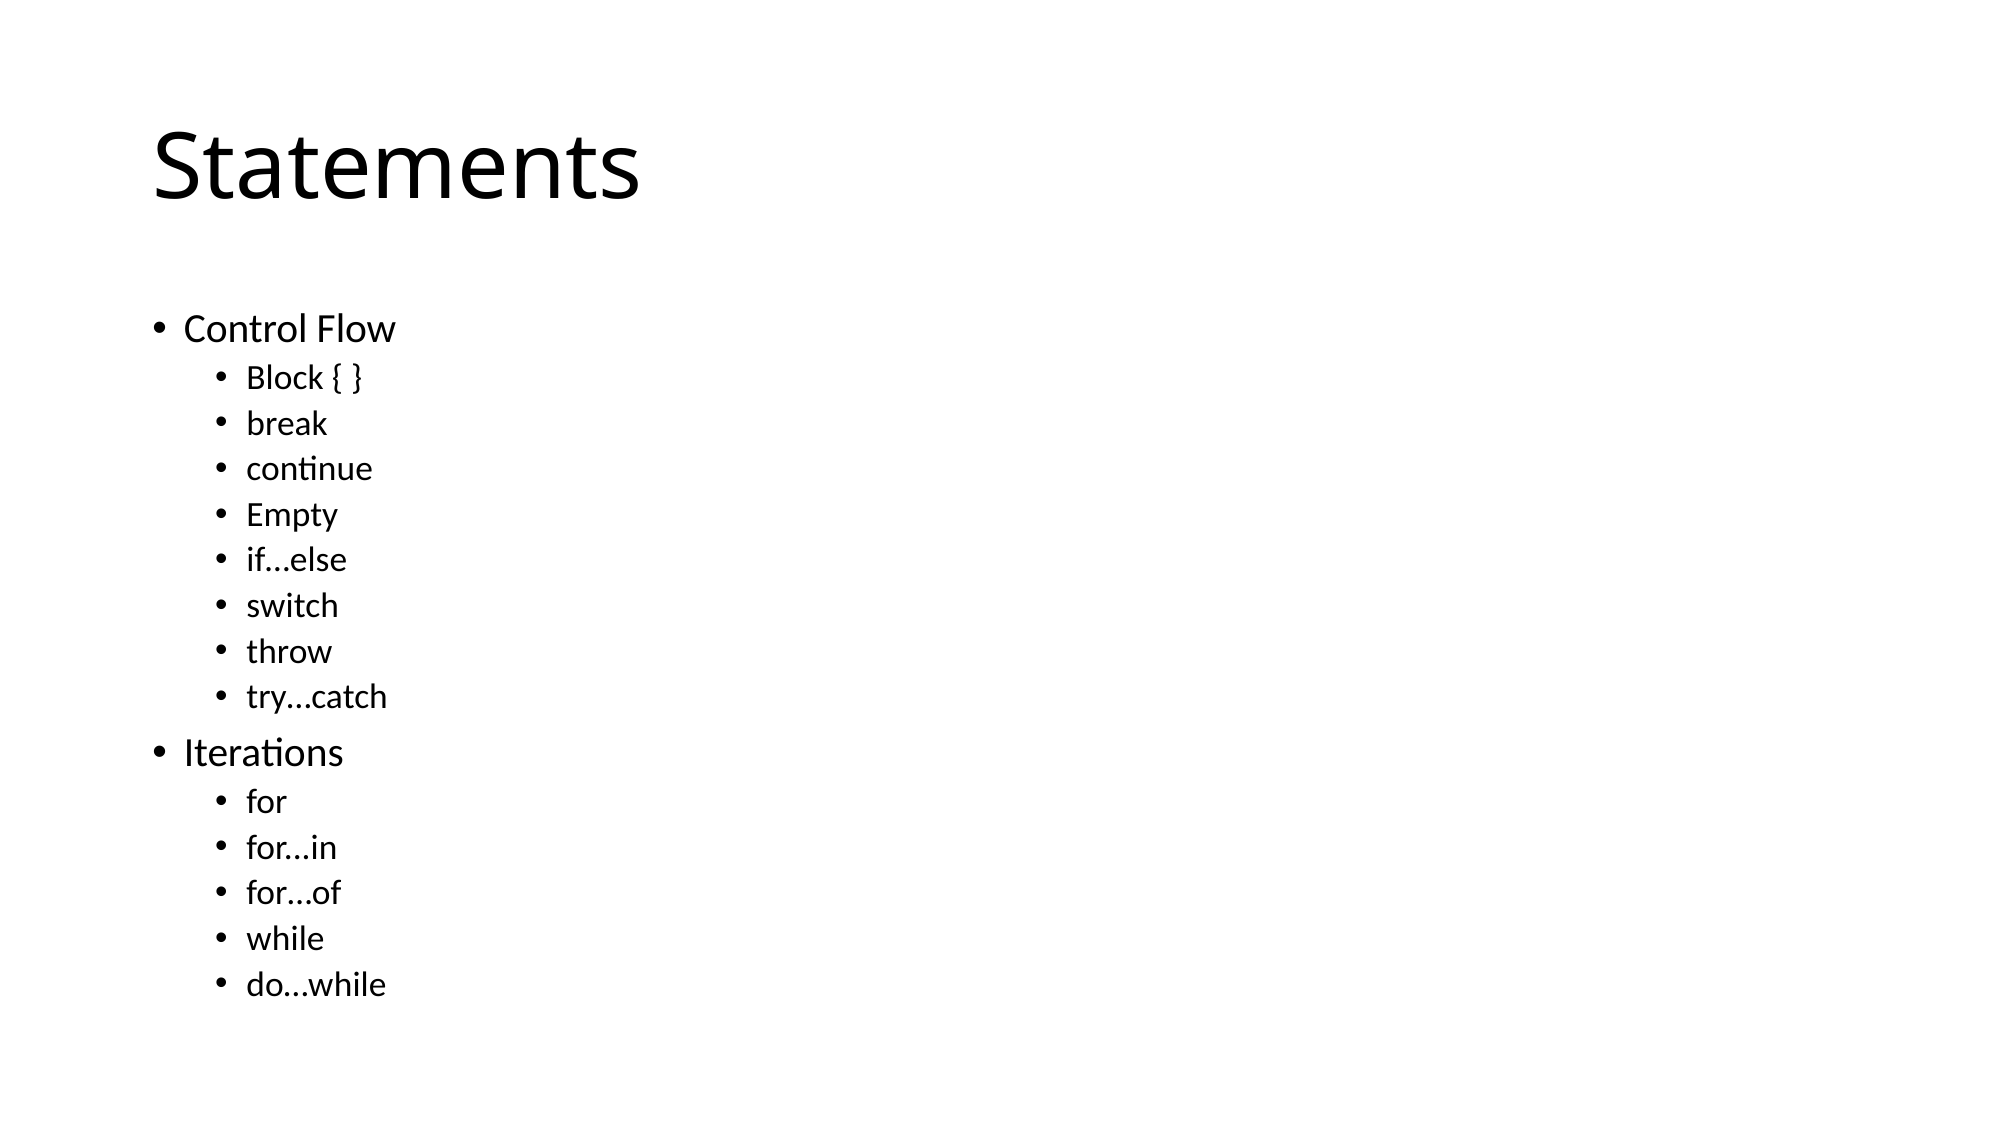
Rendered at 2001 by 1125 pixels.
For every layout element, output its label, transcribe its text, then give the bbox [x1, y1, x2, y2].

title Statements [137, 59, 1863, 278]
list Control Flow Block { } break continue Empty if…else switch throw try…catch Iterations for for...in for…of while do…while [137, 299, 1863, 1014]
